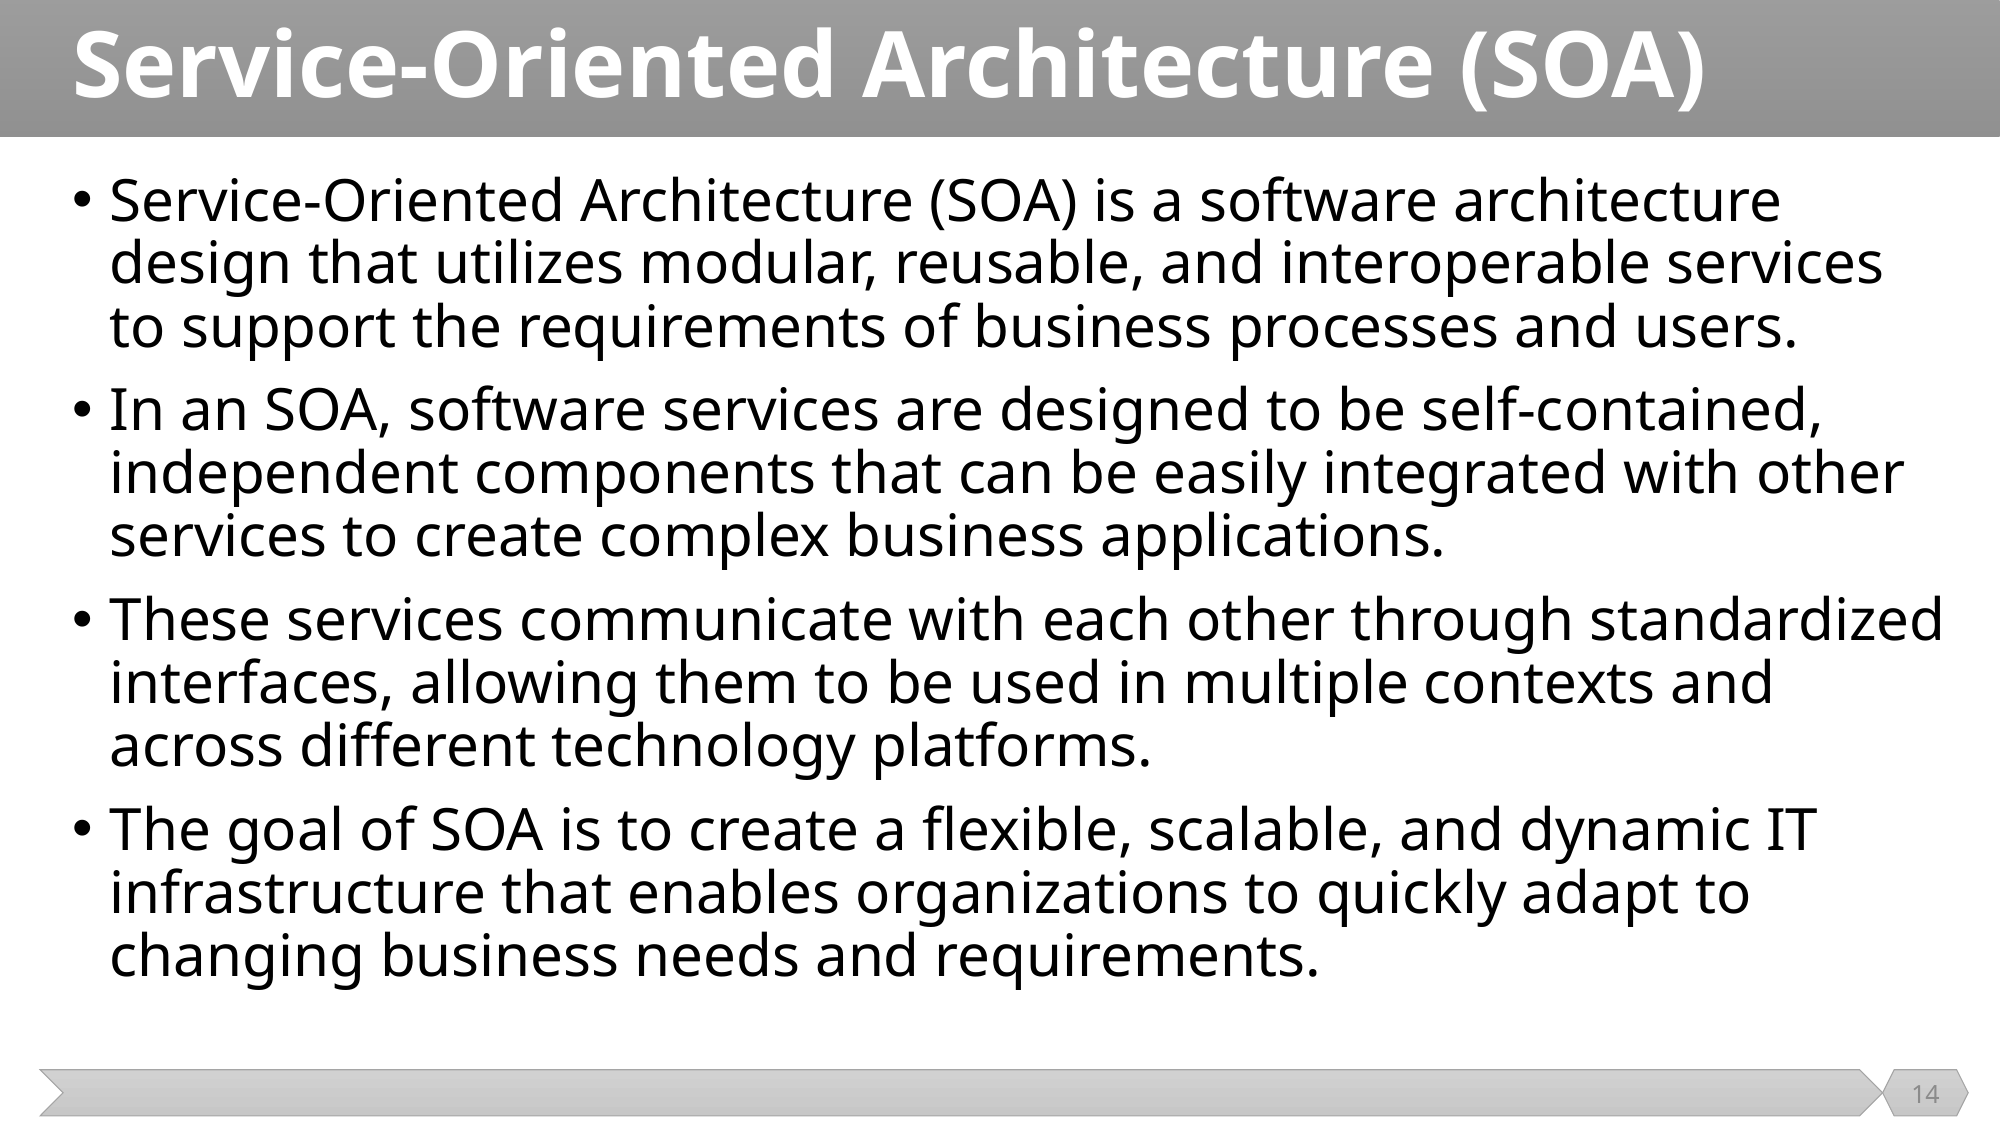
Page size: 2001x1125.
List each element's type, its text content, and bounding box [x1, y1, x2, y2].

slide_number 14 [1882, 1065, 1969, 1125]
title Service-Oriented Architecture (SOA) [56, 0, 1969, 137]
list Service-Oriented Architecture (SOA) is a software architecture design that utilizes modular, reusable, and interoperable services to support the requirements of business processes and users. In an SOA, software services are designed to be self-contained, independent components that can be easily integrated with other services to create complex business applications. These services communicate with each other through standardized interfaces, allowing them to be used in multiple contexts and across different technology platforms. The goal of SOA is to create a flexible, scalable, and dynamic IT infrastructure that enables organizations to quickly adapt to changing business needs and requirements. [56, 163, 1969, 1061]
